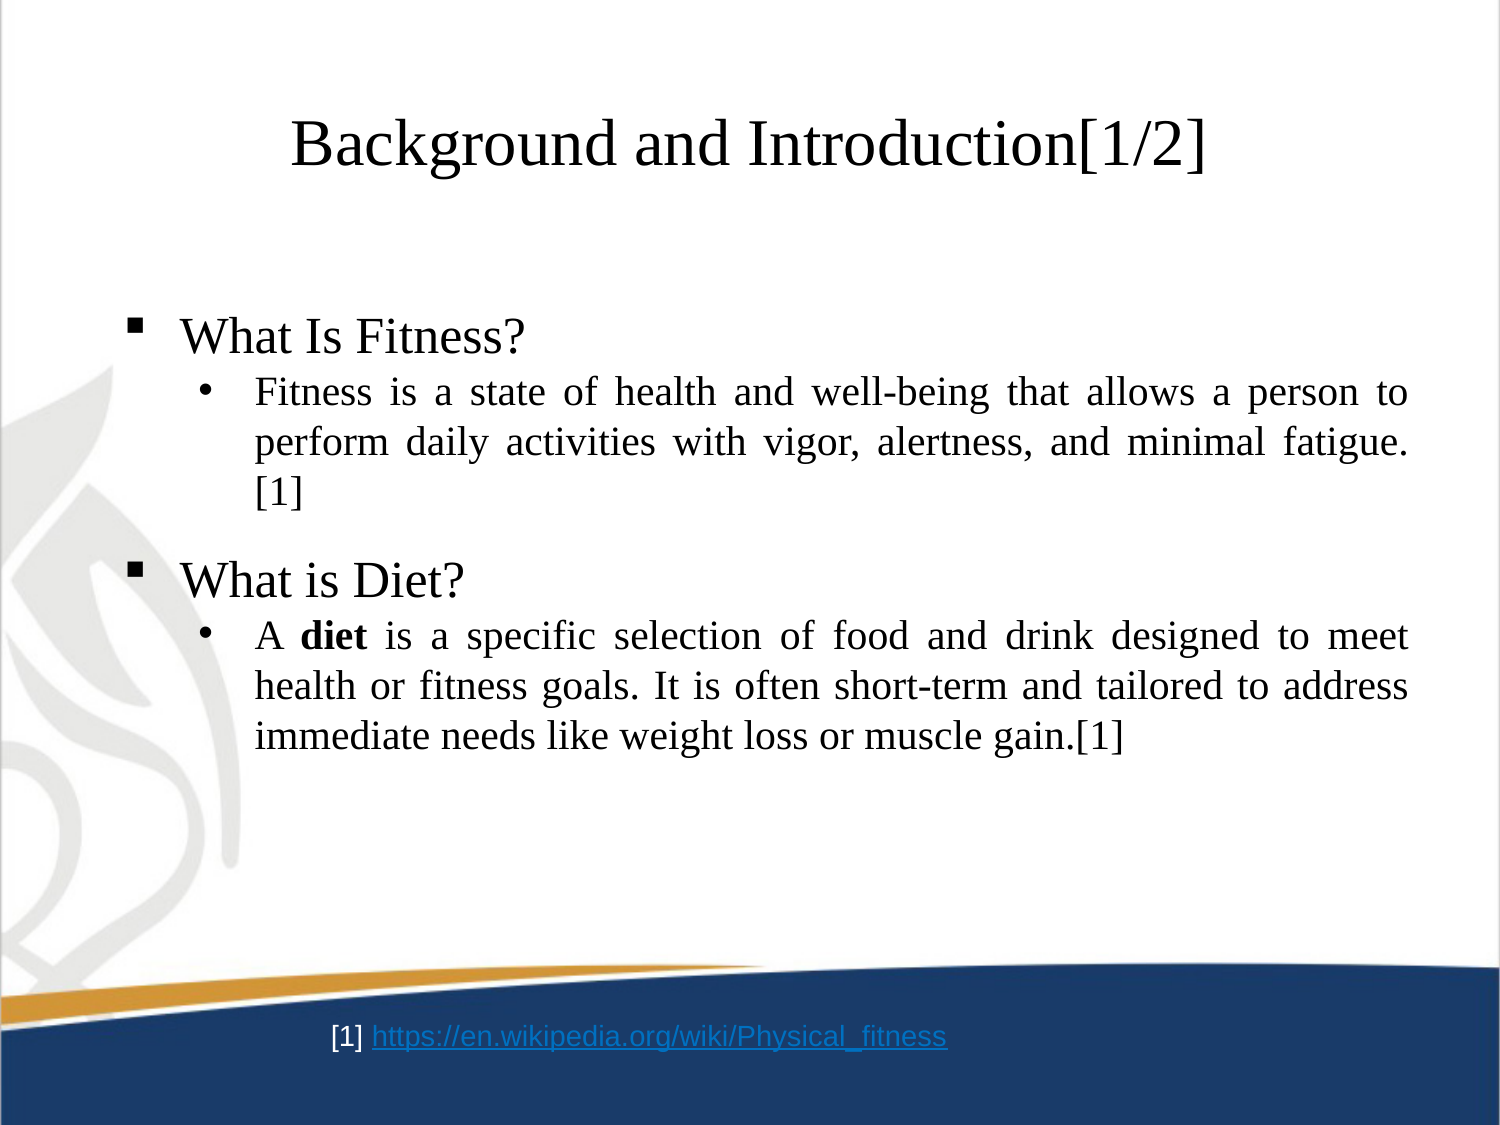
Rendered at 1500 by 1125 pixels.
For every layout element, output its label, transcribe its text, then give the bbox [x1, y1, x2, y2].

title Background and Introduction[1/2] [75, 45, 1425, 233]
text_box [1] https://en.wikipedia.org/wiki/Physical_fitness [316, 1009, 963, 1060]
list What Is Fitness? Fitness is a state of health and well-being that allows a person to perform daily activities with vigor, alertness, and minimal fatigue.[1] What is Diet? A diet is a specific selection of food and drink designed to meet health or fitness goals. It is often short-term and tailored to address immediate needs like weight loss or muscle gain.[1] [75, 262, 1425, 1005]
picture [0, 0, 1500, 1125]
